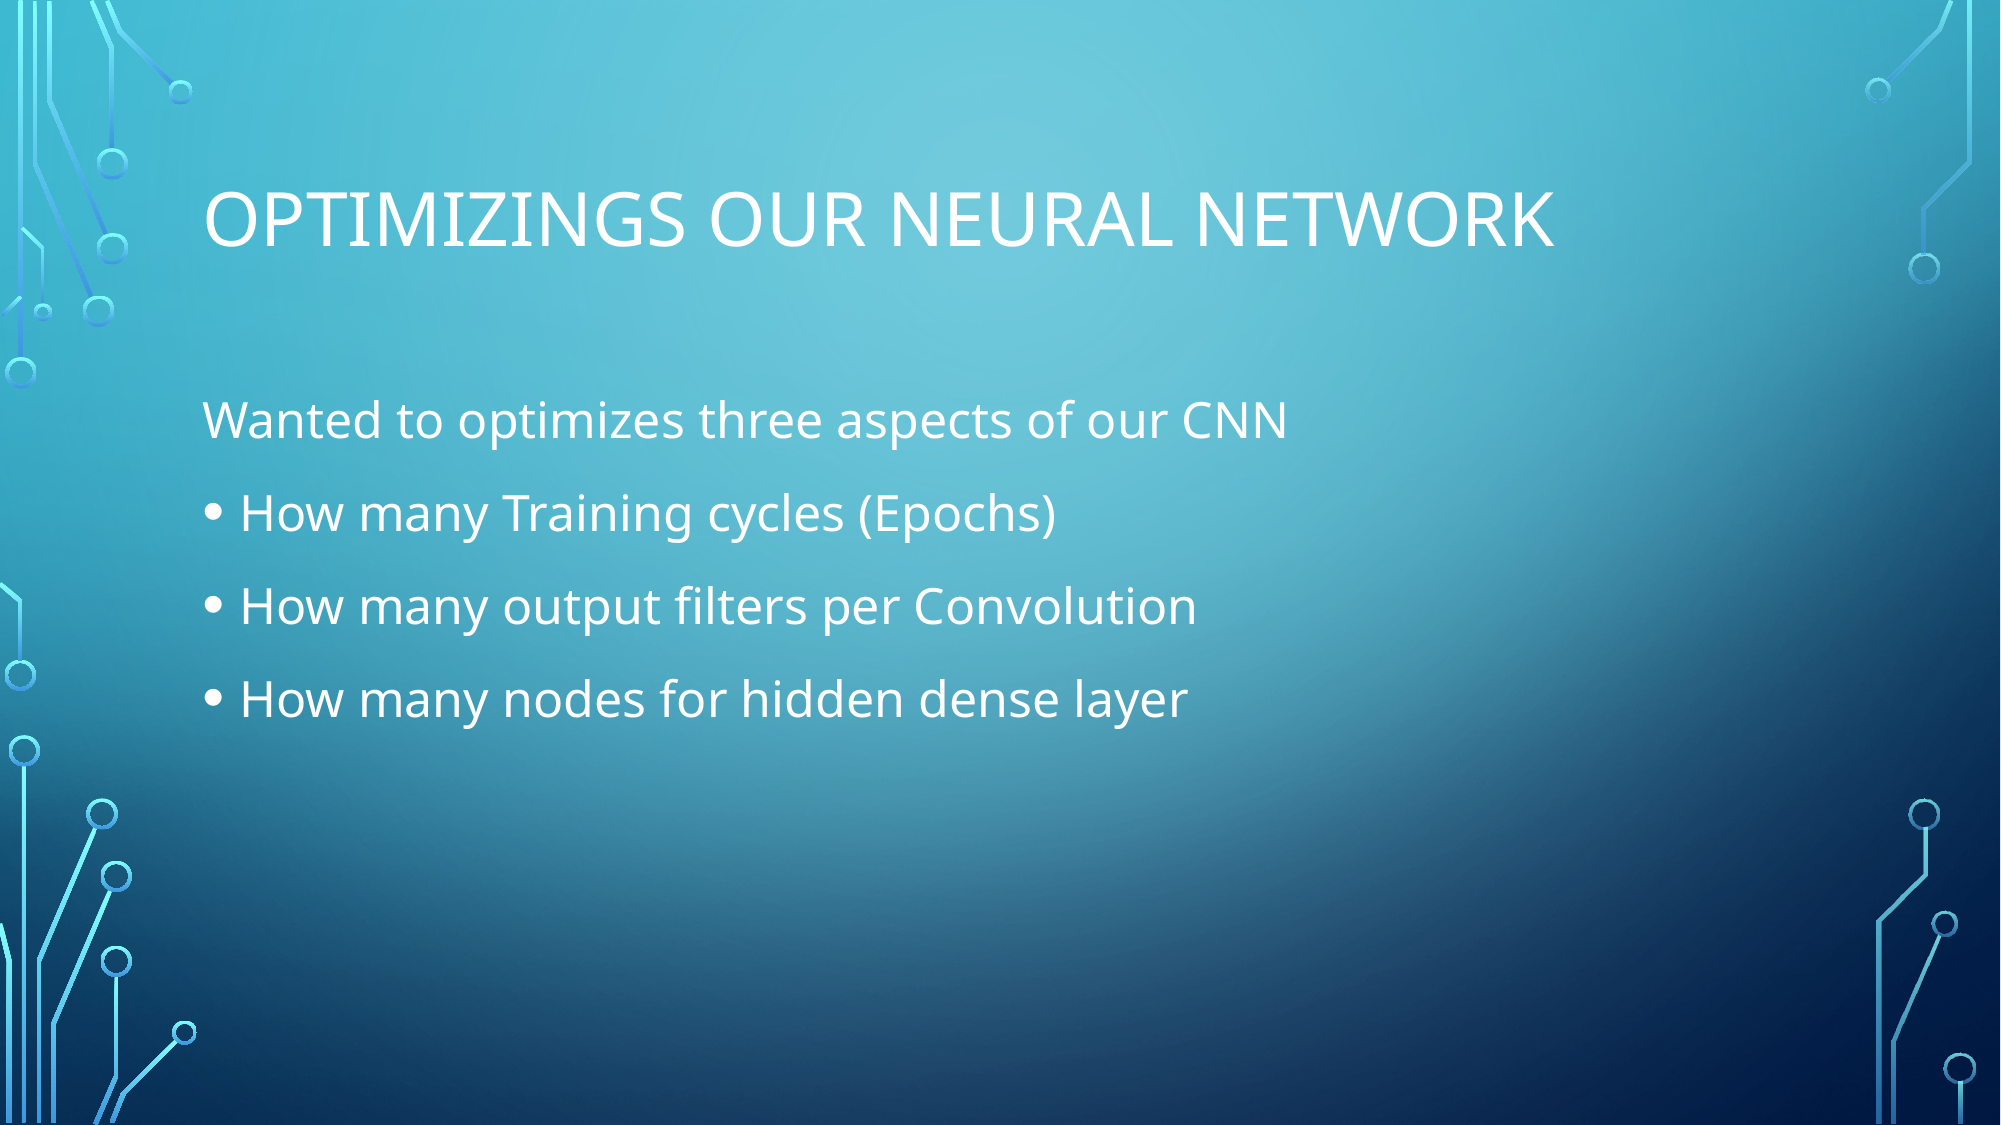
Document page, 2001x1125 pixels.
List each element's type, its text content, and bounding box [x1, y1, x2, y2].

title OPTIMIZINGs our neural network [187, 101, 1813, 344]
list Wanted to optimizes three aspects of our CNN How many Training cycles (Epochs) How many output filters per Convolution How many nodes for hidden dense layer [187, 369, 1813, 950]
